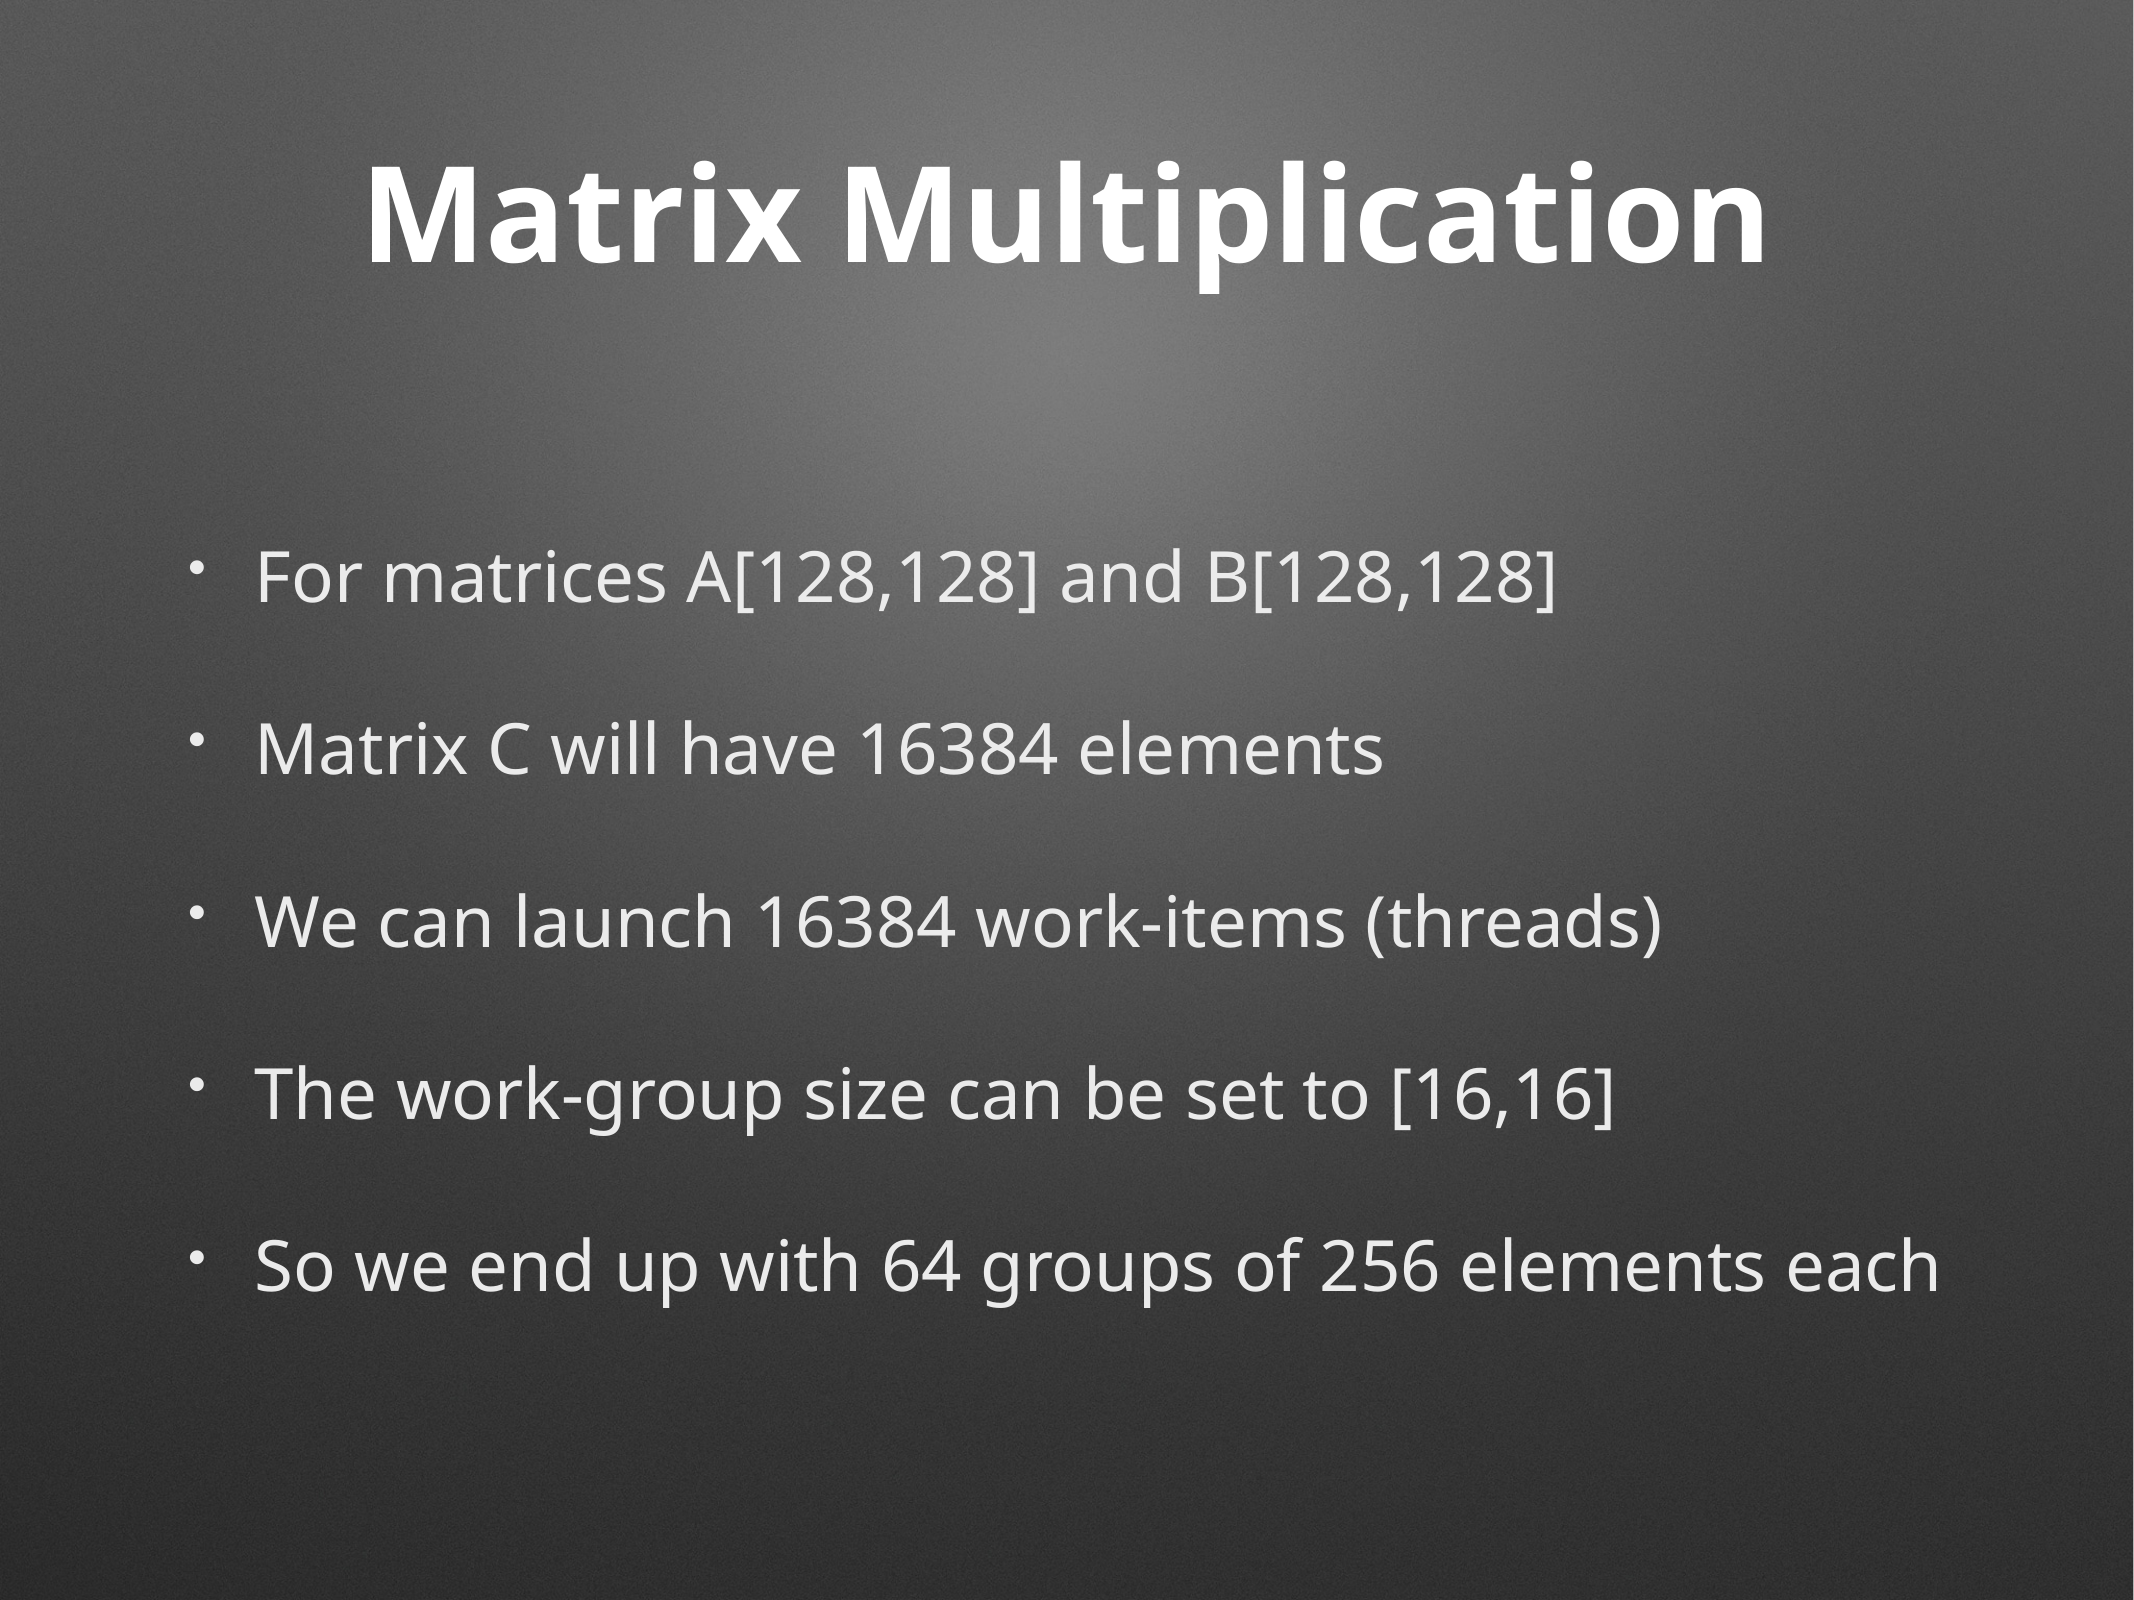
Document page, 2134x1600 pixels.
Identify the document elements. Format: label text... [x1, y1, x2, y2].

list For matrices A[128,128] and B[128,128] Matrix C will have 16384 elements We can launch 16384 work-items (threads) The work-group size can be set to [16,16] So we end up with 64 groups of 256 elements each [187, 396, 1946, 1442]
picture [0, 0, 2134, 1600]
title Matrix Multiplication [124, 32, 2009, 386]
